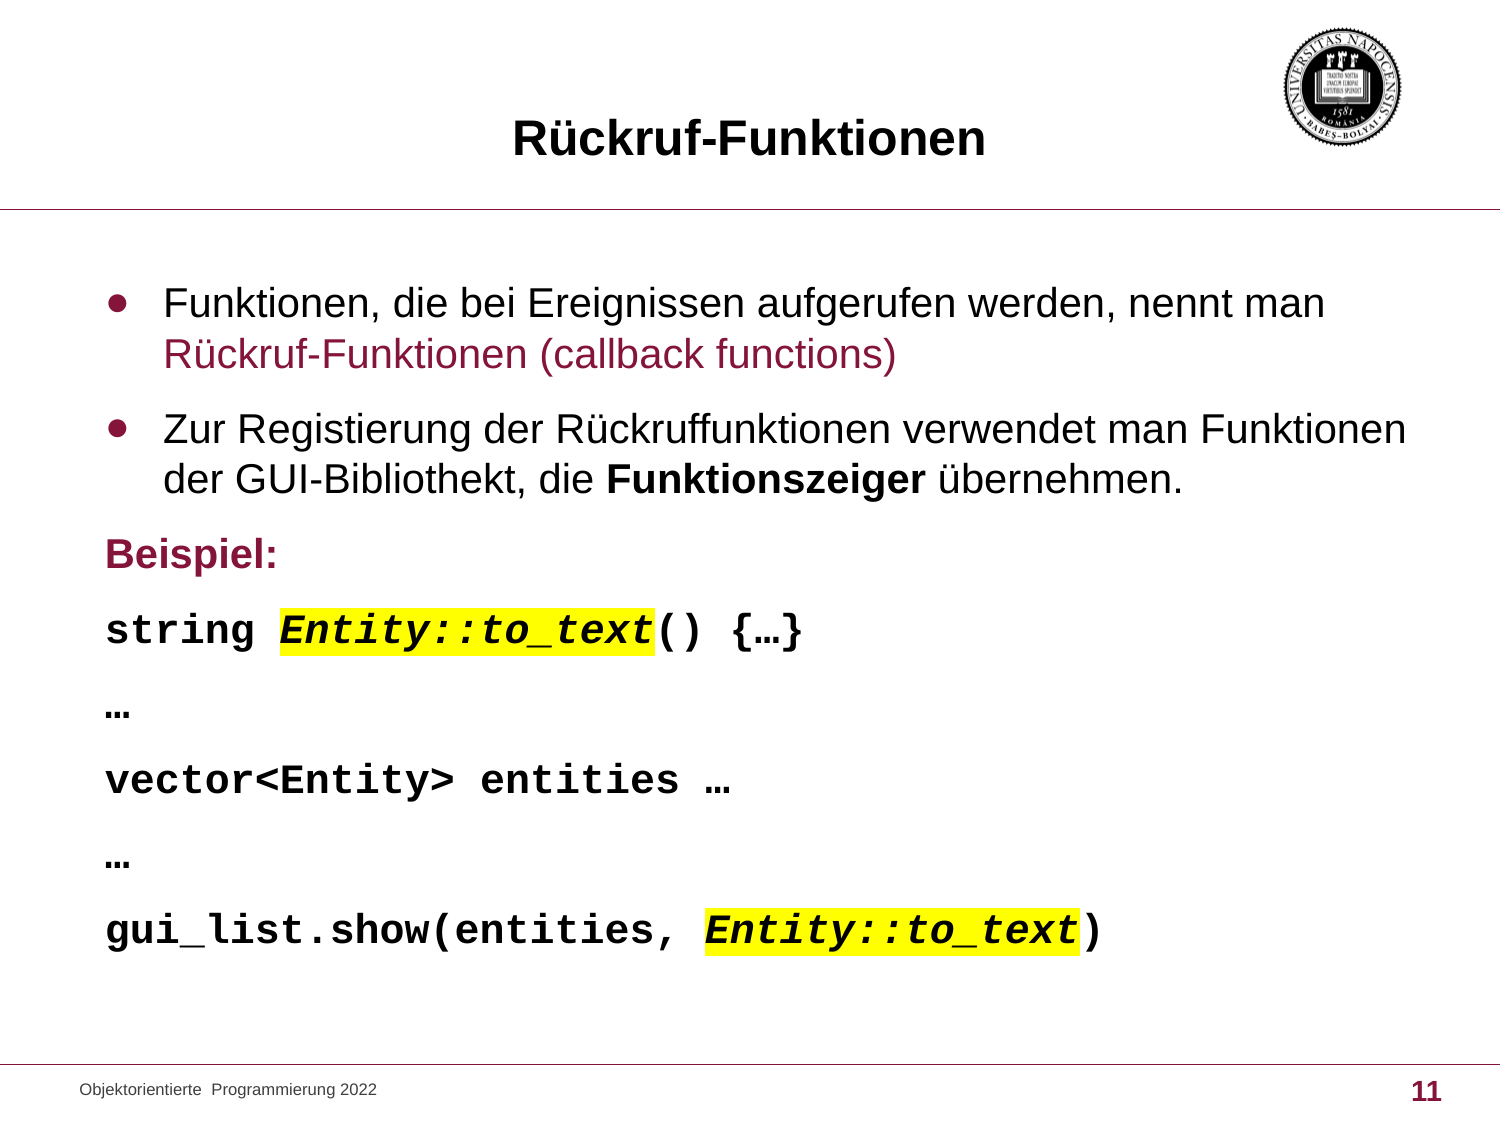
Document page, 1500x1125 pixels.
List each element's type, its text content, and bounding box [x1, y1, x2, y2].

list Funktionen, die bei Ereignissen aufgerufen werden, nennt man Rückruf-Funktionen (callback functions) Zur Registierung der Rückruffunktionen verwendet man Funktionen der GUI-Bibliothekt, die Funktionszeiger übernehmen. Beispiel: string Entity::to_text() {…} … vector<Entity> entities … … gui_list.show(entities, Entity::to_text) [75, 263, 1425, 916]
text_box Objektorientierte Programmierung 2022 [63, 1076, 1308, 1102]
slide_number 11 [1371, 1078, 1443, 1102]
title Rückruf-Funktionen [75, 44, 1425, 233]
picture [1273, 17, 1412, 44]
